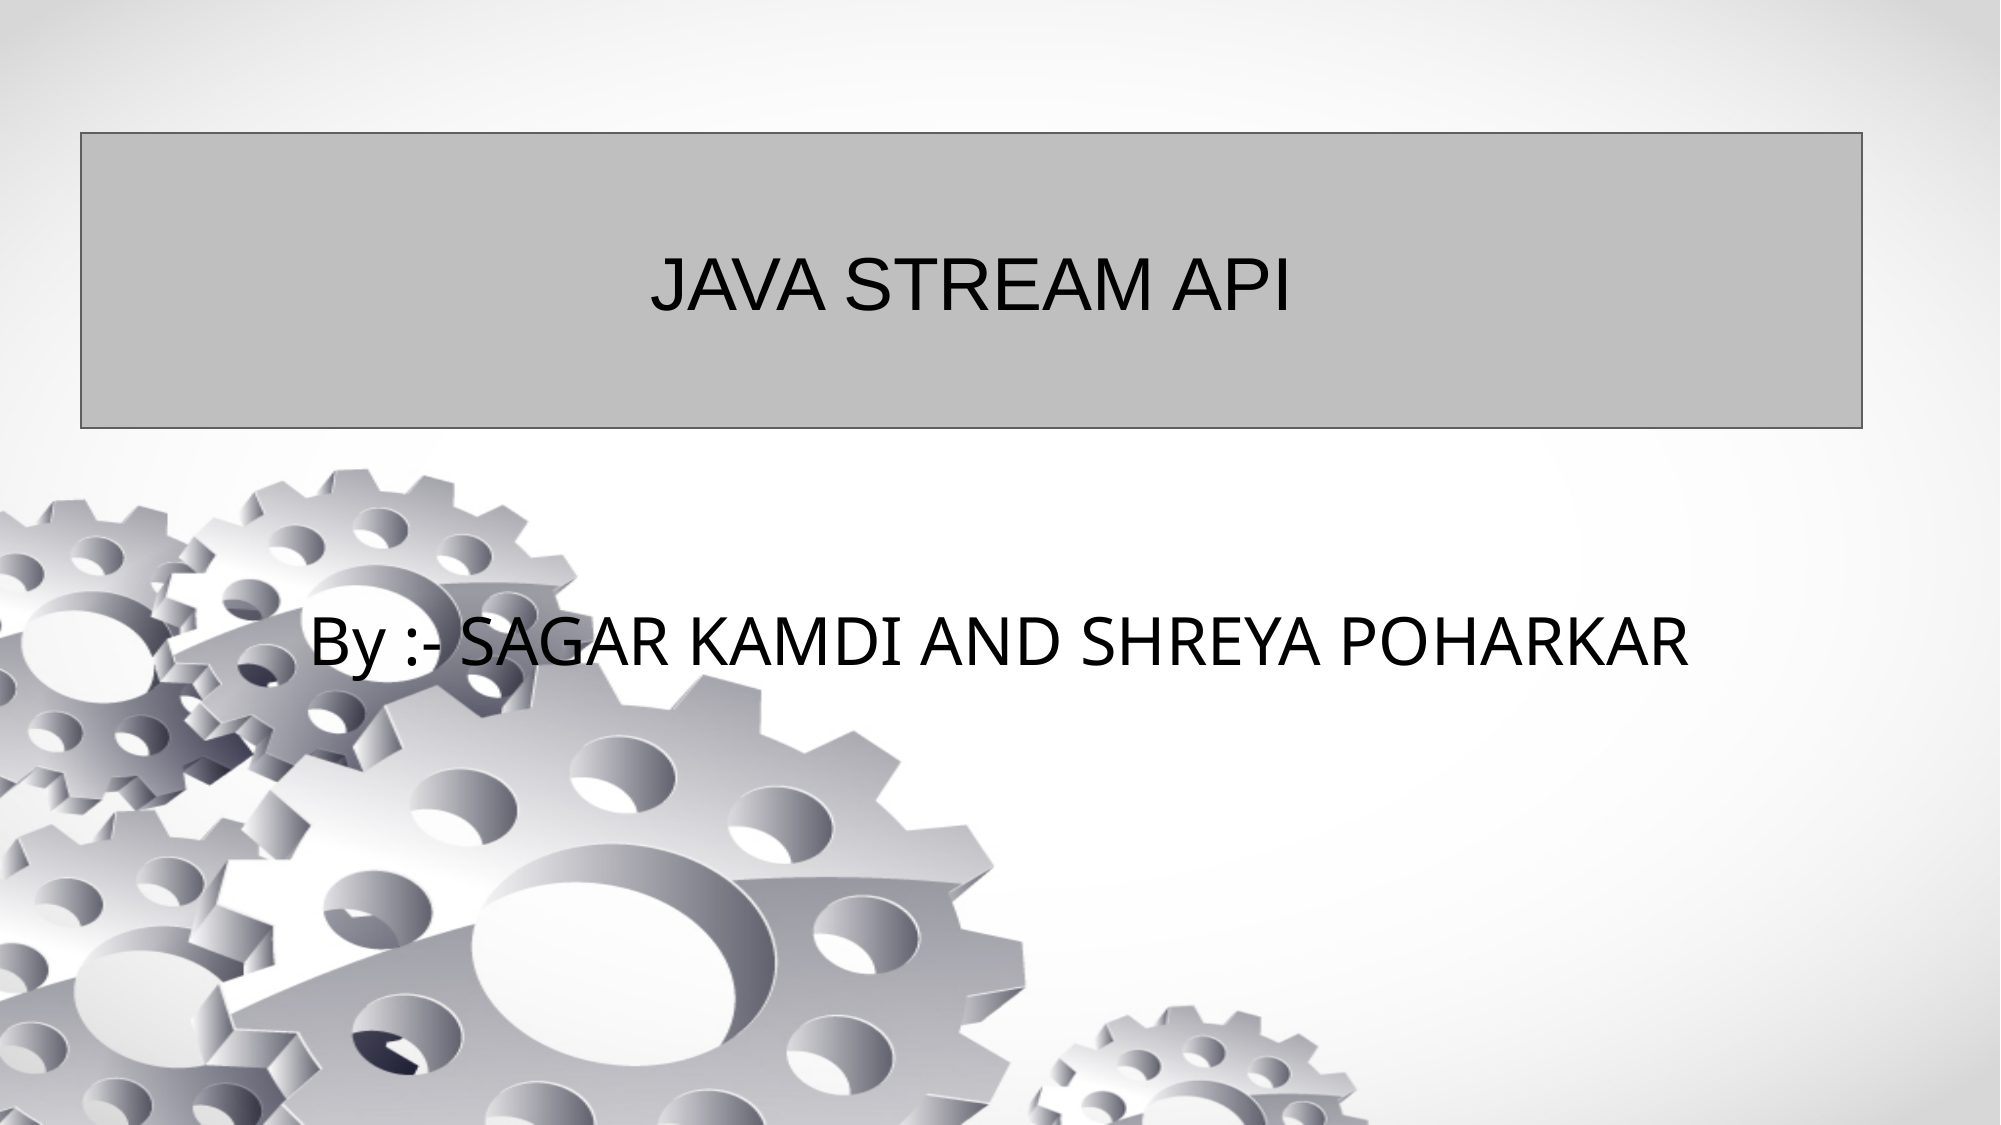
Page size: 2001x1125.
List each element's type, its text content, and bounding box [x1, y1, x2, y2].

picture [0, 0, 2000, 1125]
title JAVA STREAM API [80, 132, 1863, 429]
subtitle By :- SAGAR KAMDI AND SHREYA POHARKAR [249, 590, 1751, 780]
